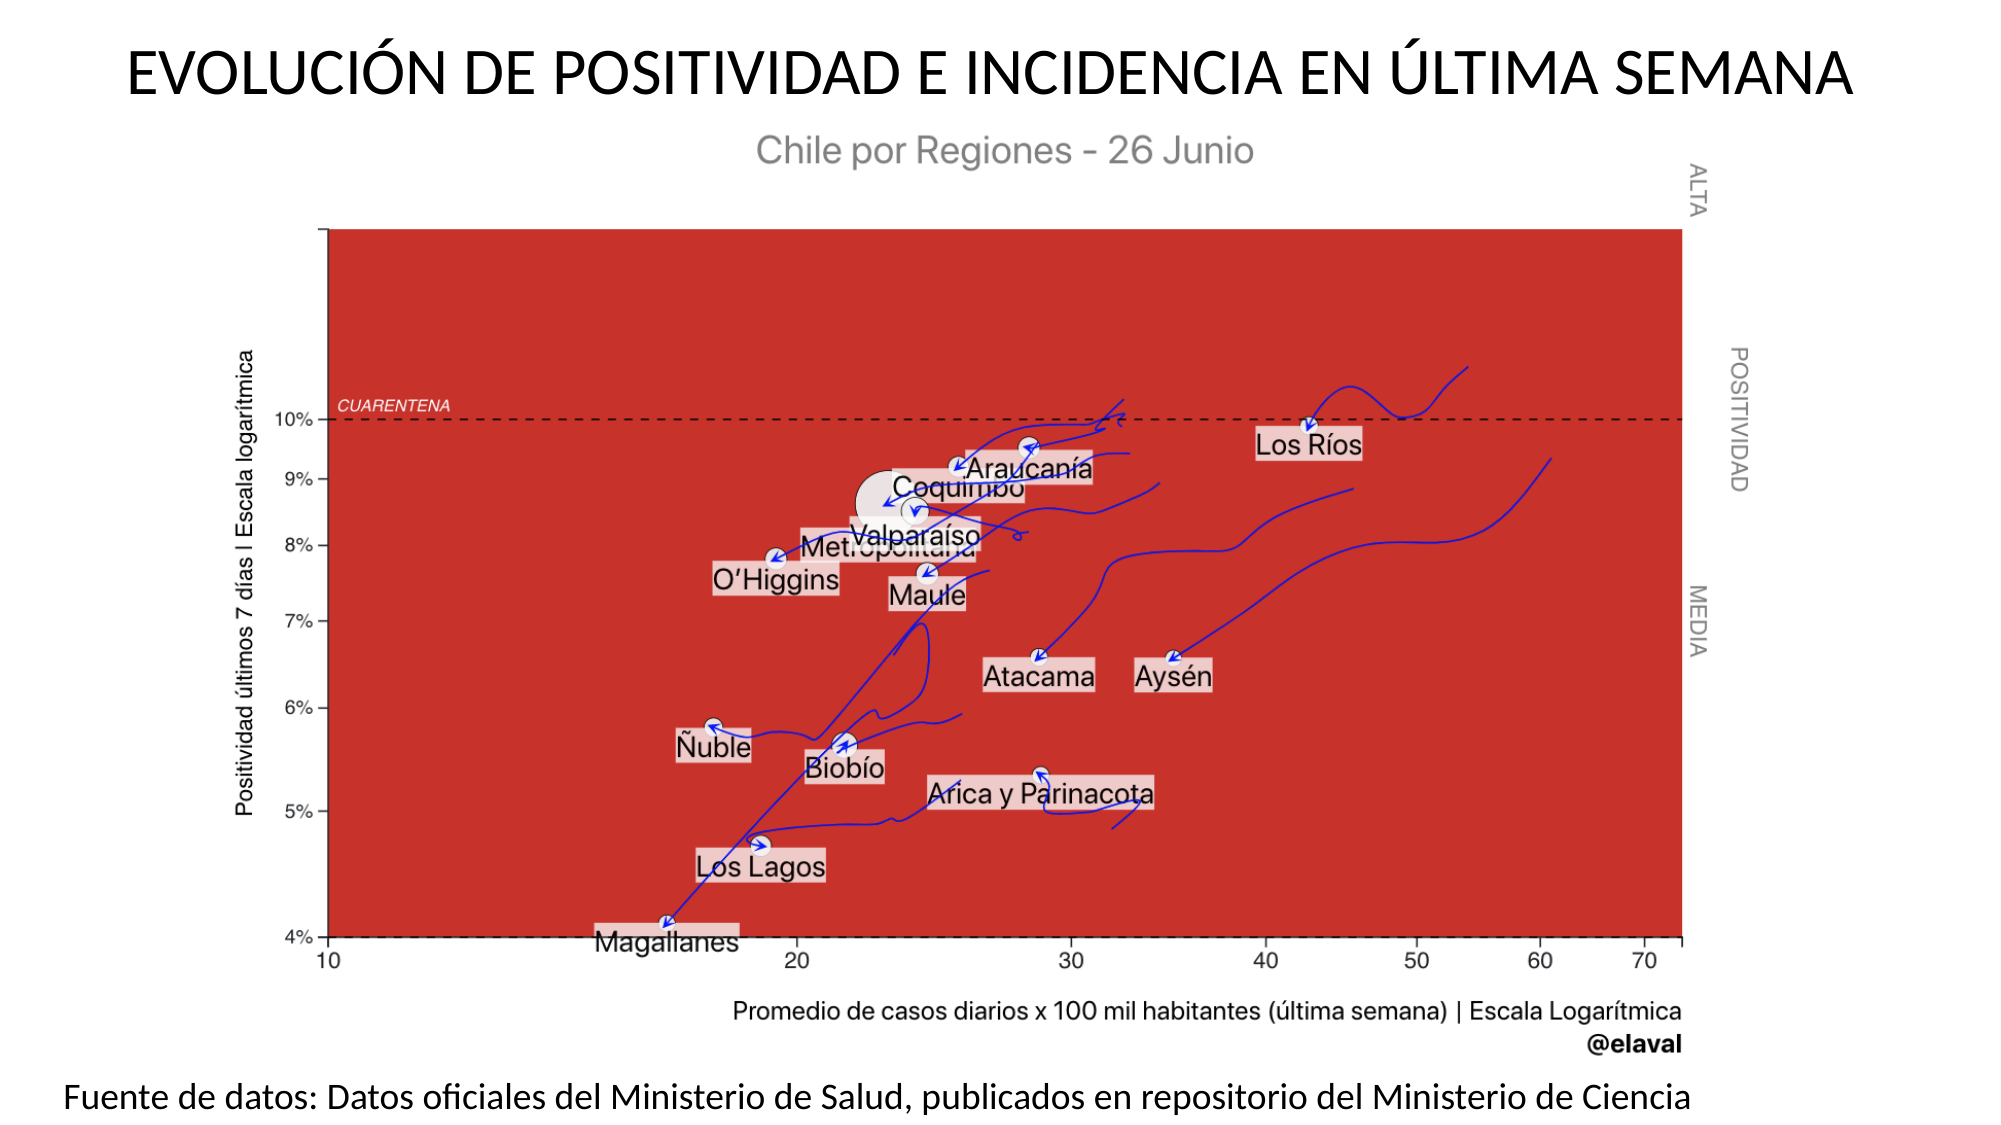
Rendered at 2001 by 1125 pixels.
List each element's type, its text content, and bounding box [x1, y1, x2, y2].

text_box EVOLUCIÓN DE POSITIVIDAD E INCIDENCIA EN ÚLTIMA SEMANA [111, 20, 1871, 116]
picture [215, 116, 1785, 1069]
